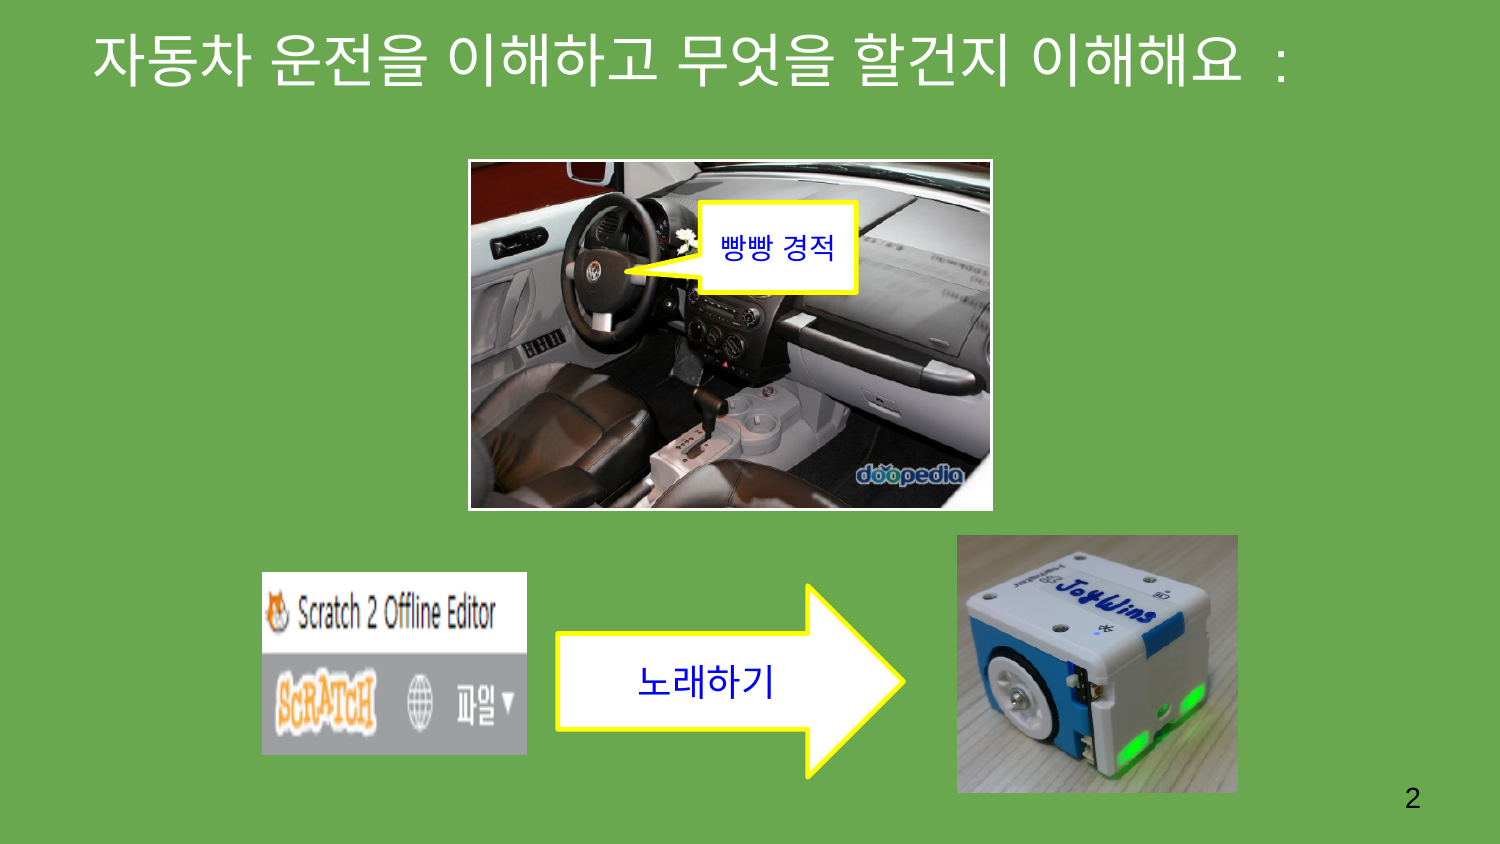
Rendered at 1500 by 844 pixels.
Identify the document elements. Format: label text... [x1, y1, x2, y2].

title 자동차 운전을 이해하고 무엇을 할건지 이해해요 : [77, 8, 1427, 135]
picture [262, 571, 527, 755]
slide_number ‹#› [1389, 764, 1480, 830]
text_box 노래하기 [557, 585, 904, 778]
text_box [468, 159, 993, 511]
picture [956, 535, 1238, 793]
